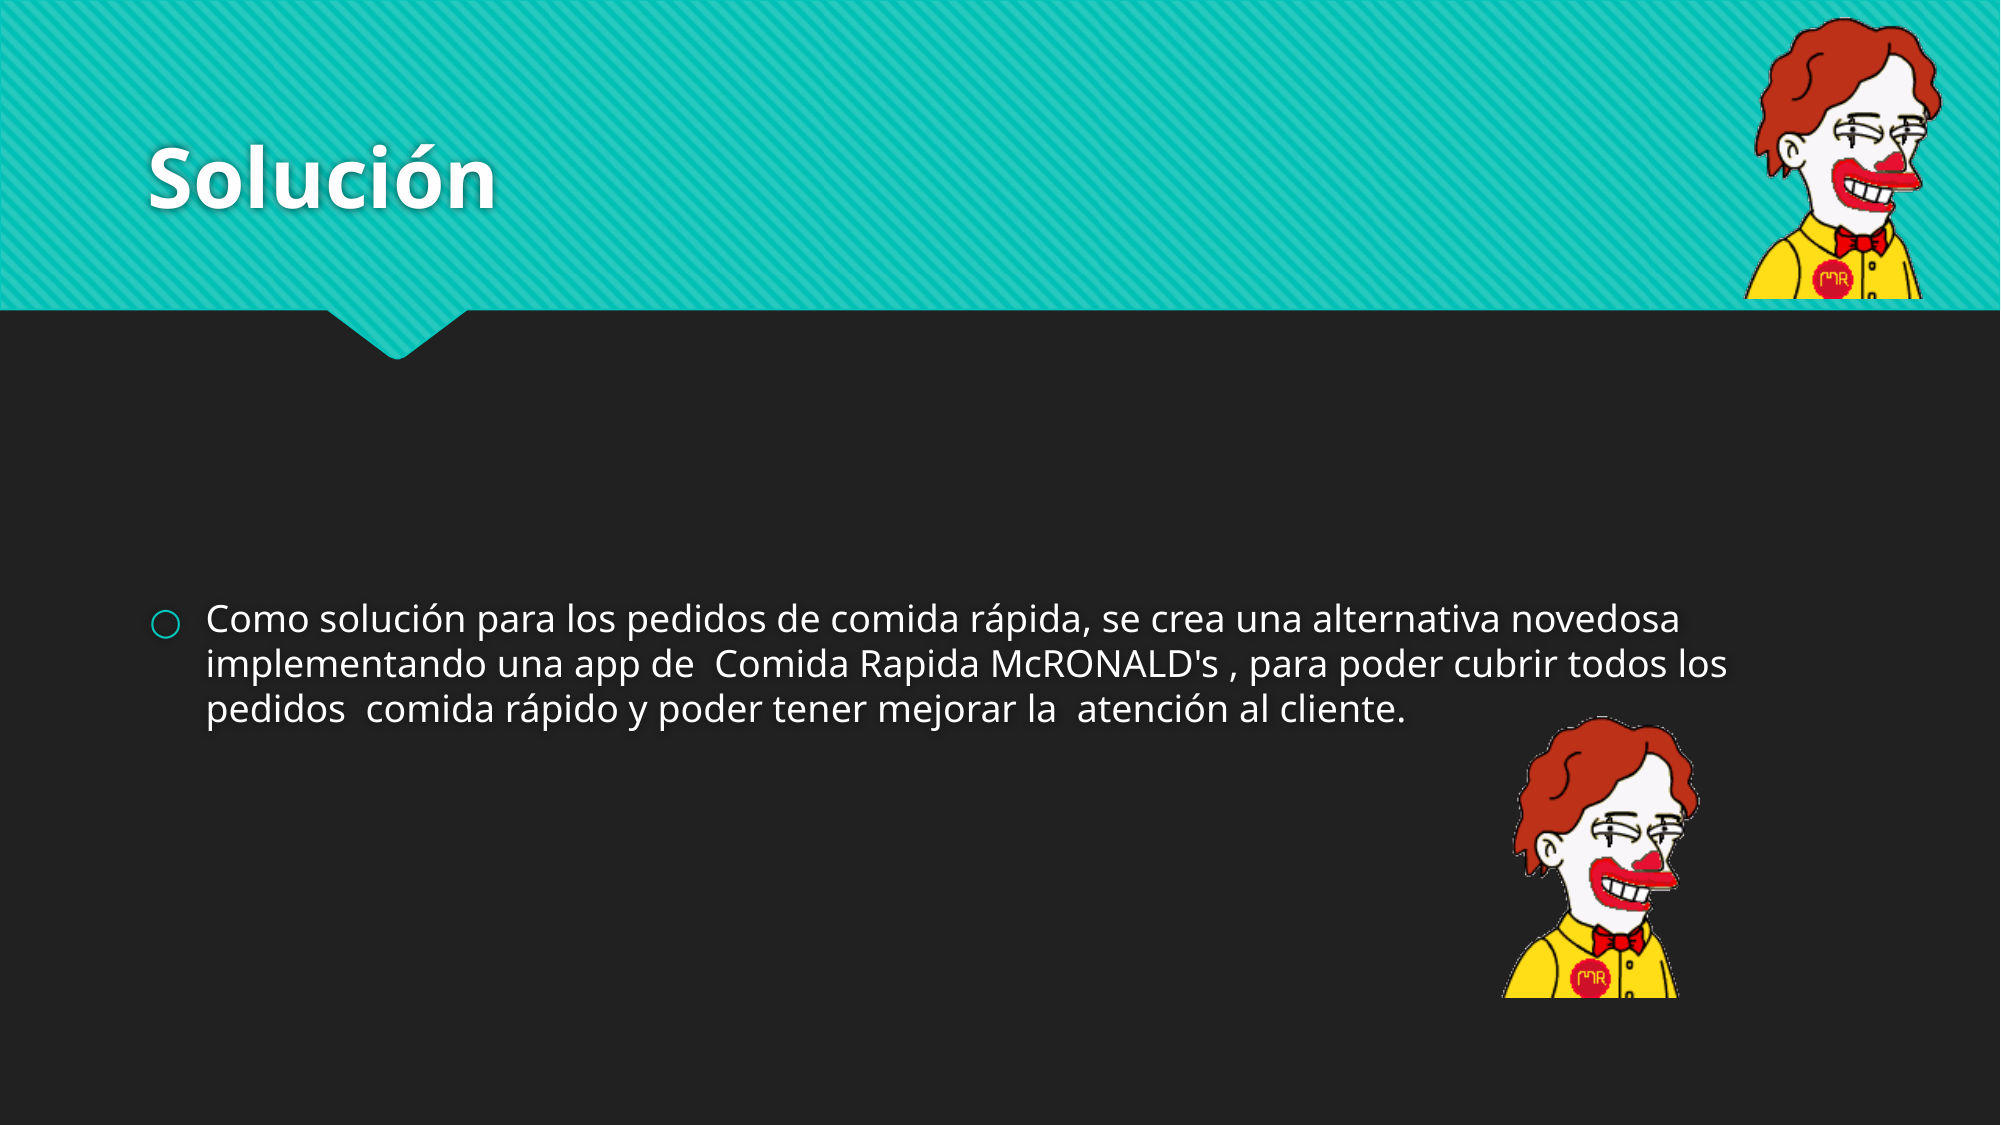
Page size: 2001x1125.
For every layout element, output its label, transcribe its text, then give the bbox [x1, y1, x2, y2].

list Como solución para los pedidos de comida rápida, se crea una alternativa novedosa implementando una app de Comida Rapida McRONALD's , para poder cubrir todos los pedidos comida rápido y poder tener mejorar la atención al cliente. [134, 364, 1866, 962]
title Solución [132, 73, 1712, 233]
picture [1, 1, 1999, 357]
picture [1475, 716, 1742, 999]
